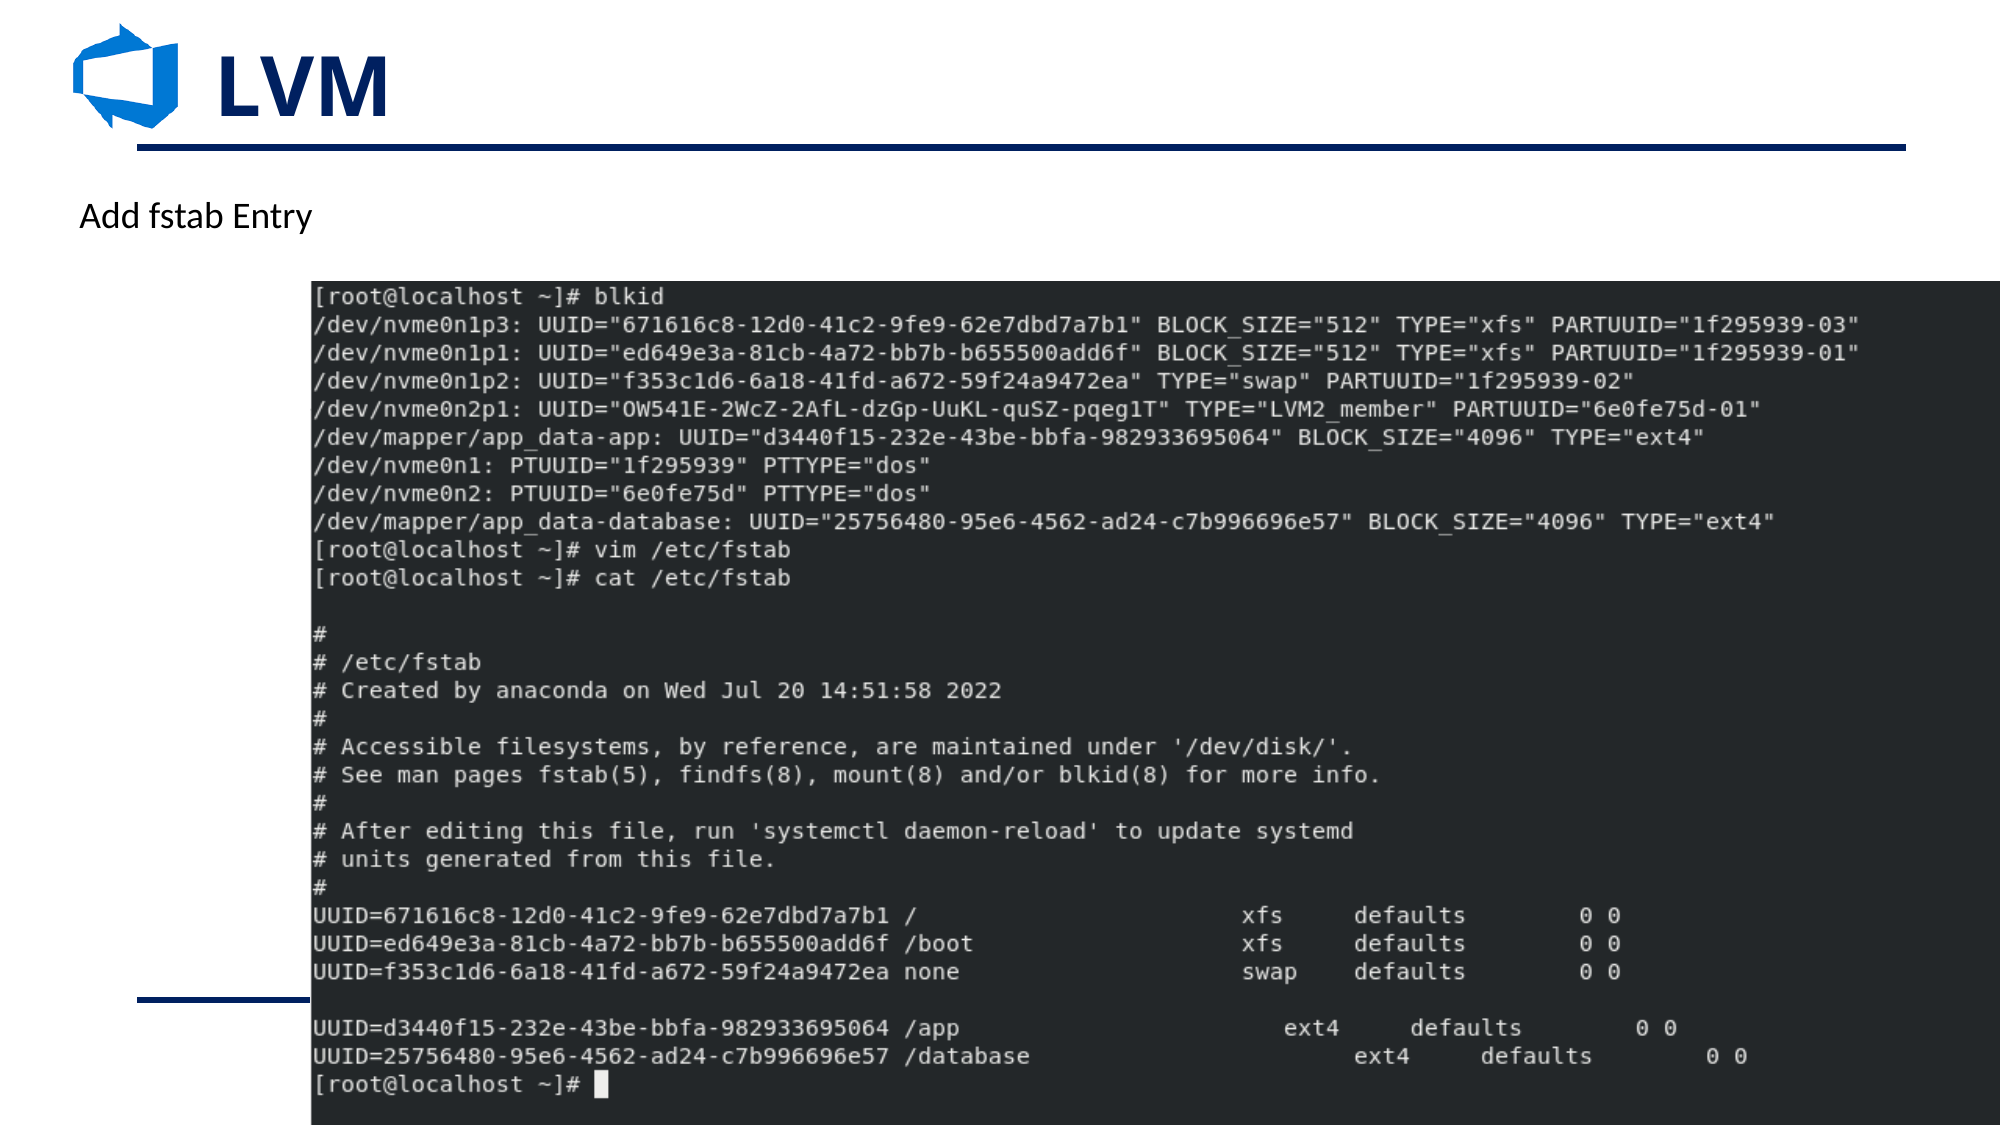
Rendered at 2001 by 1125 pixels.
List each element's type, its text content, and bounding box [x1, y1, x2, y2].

picture [310, 281, 2000, 1125]
picture [64, 20, 200, 139]
text_box Add fstab Entry [64, 183, 918, 244]
title LVM [199, 37, 1798, 143]
